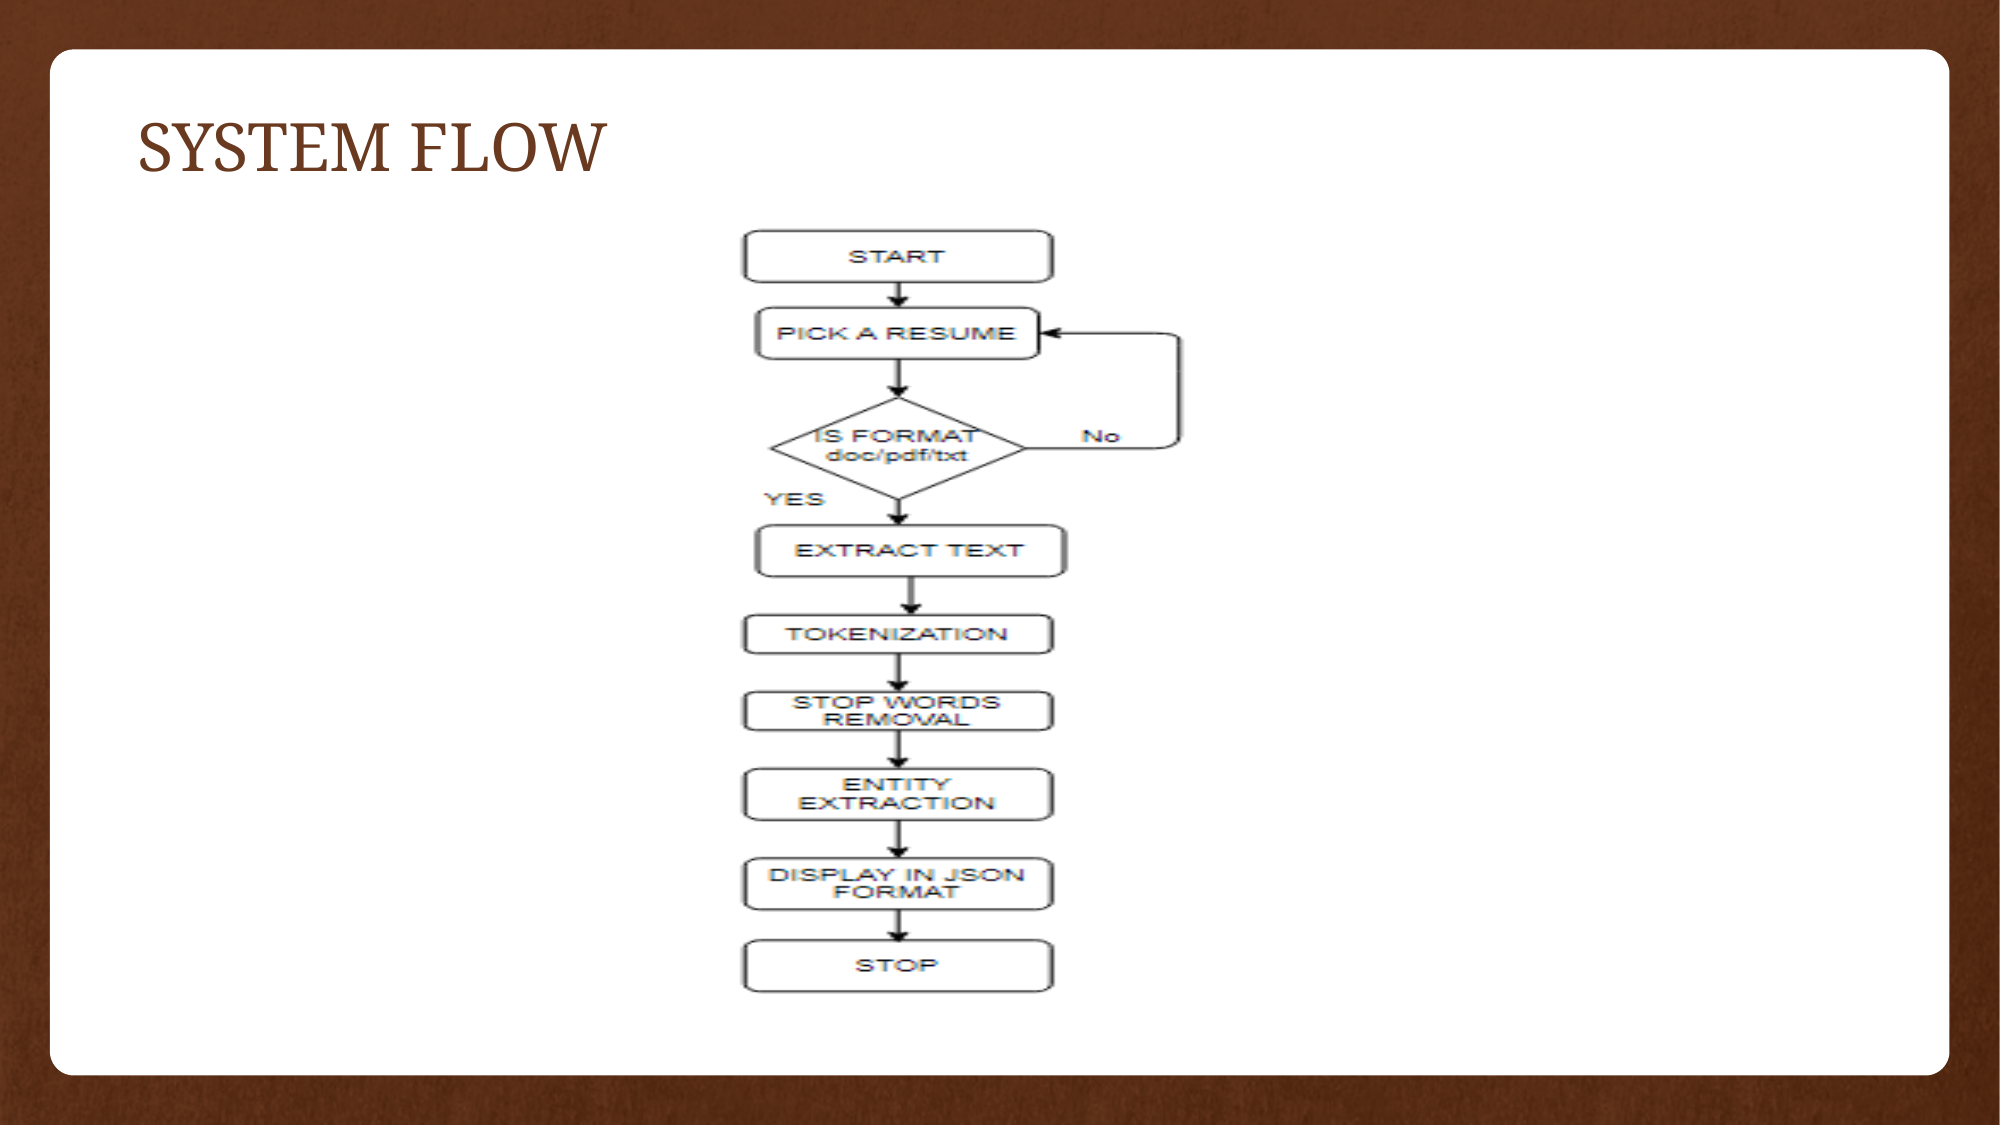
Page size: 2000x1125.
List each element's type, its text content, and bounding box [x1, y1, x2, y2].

title SYSTEM FLOW [0, 42, 1486, 193]
picture [534, 217, 1413, 1035]
